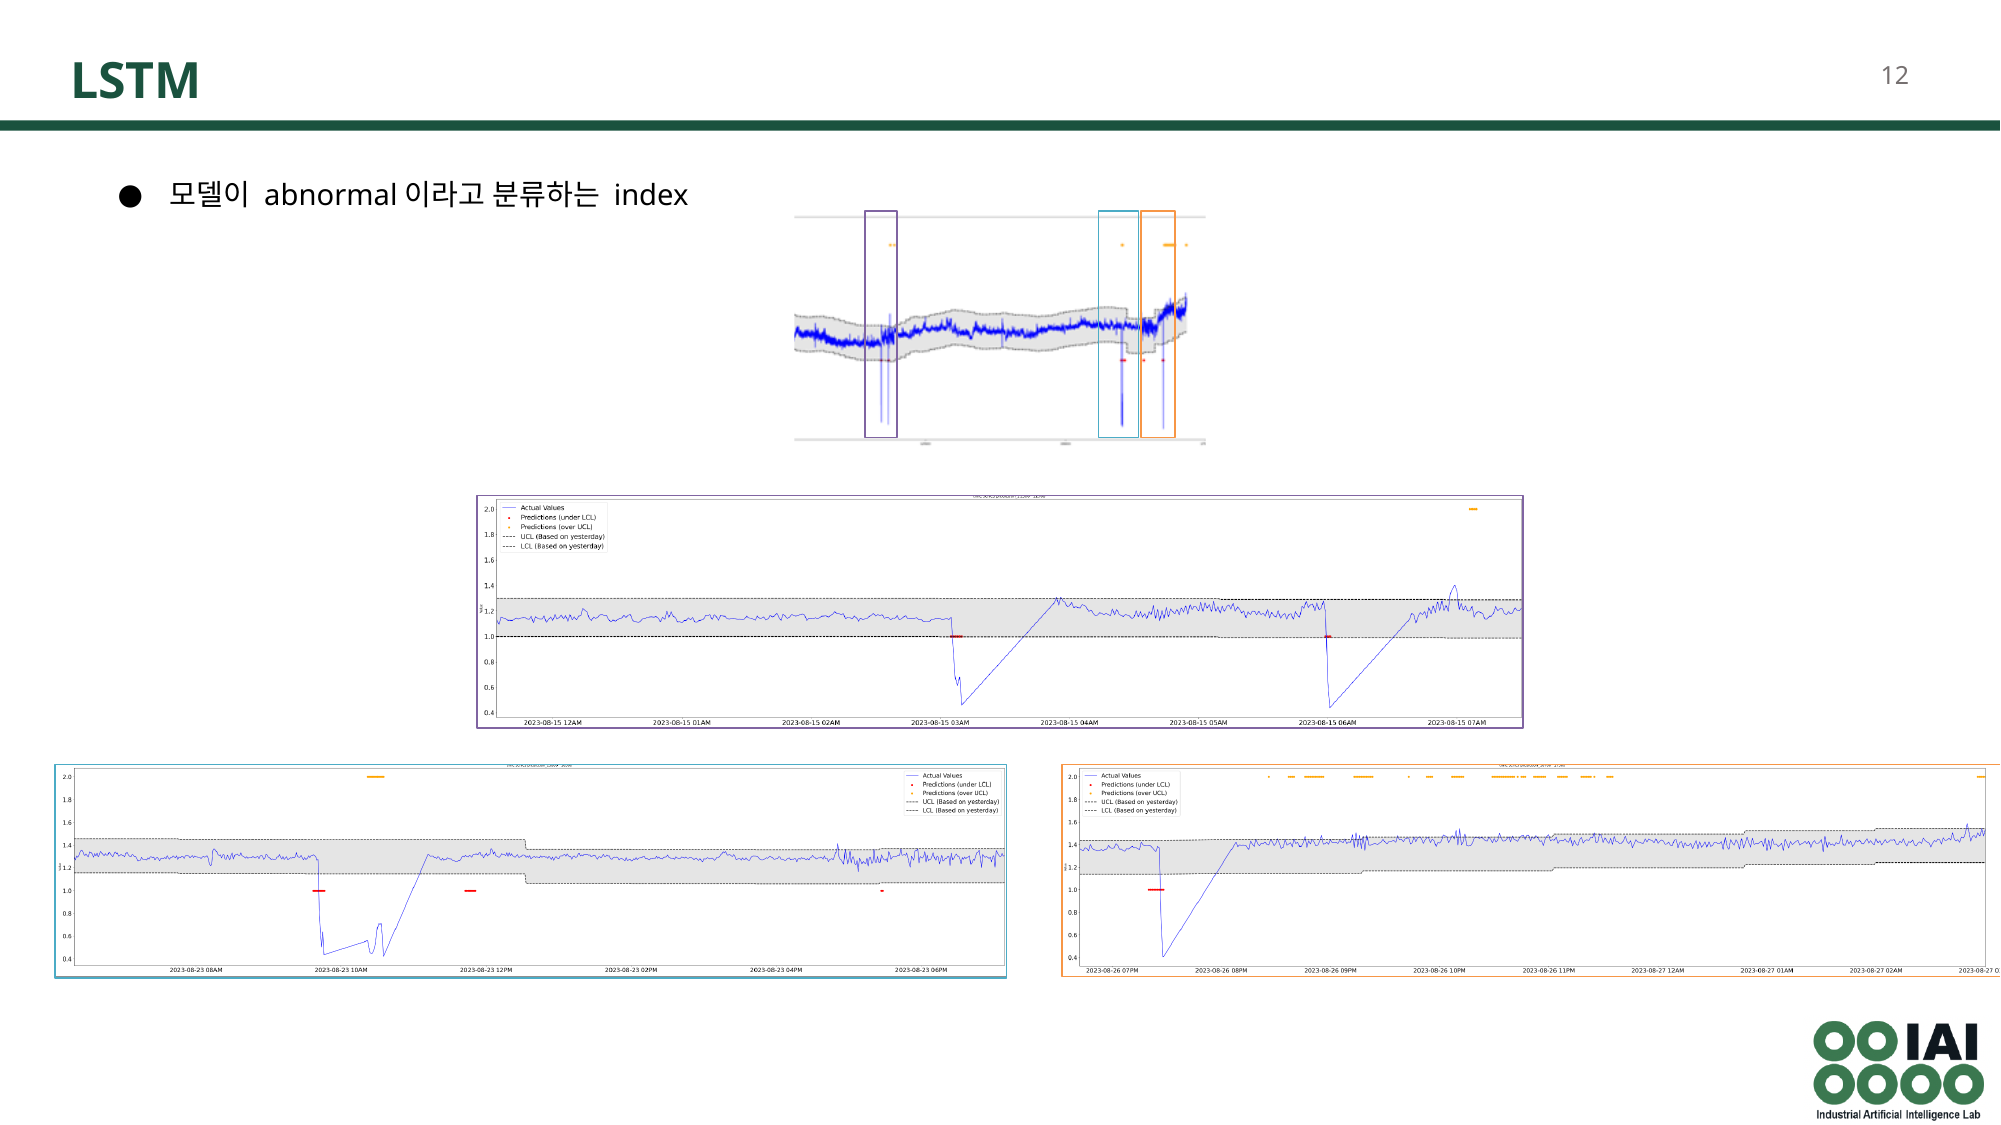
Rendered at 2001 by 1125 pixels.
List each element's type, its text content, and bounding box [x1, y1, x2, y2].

picture [1062, 765, 2000, 977]
picture [477, 496, 1523, 728]
picture [55, 765, 1007, 978]
title LSTM [68, 46, 1760, 237]
picture [794, 210, 1206, 448]
text_box 모델이 abnormal이라고 분류하는 index [79, 160, 1125, 1063]
picture [1803, 1015, 1992, 1125]
